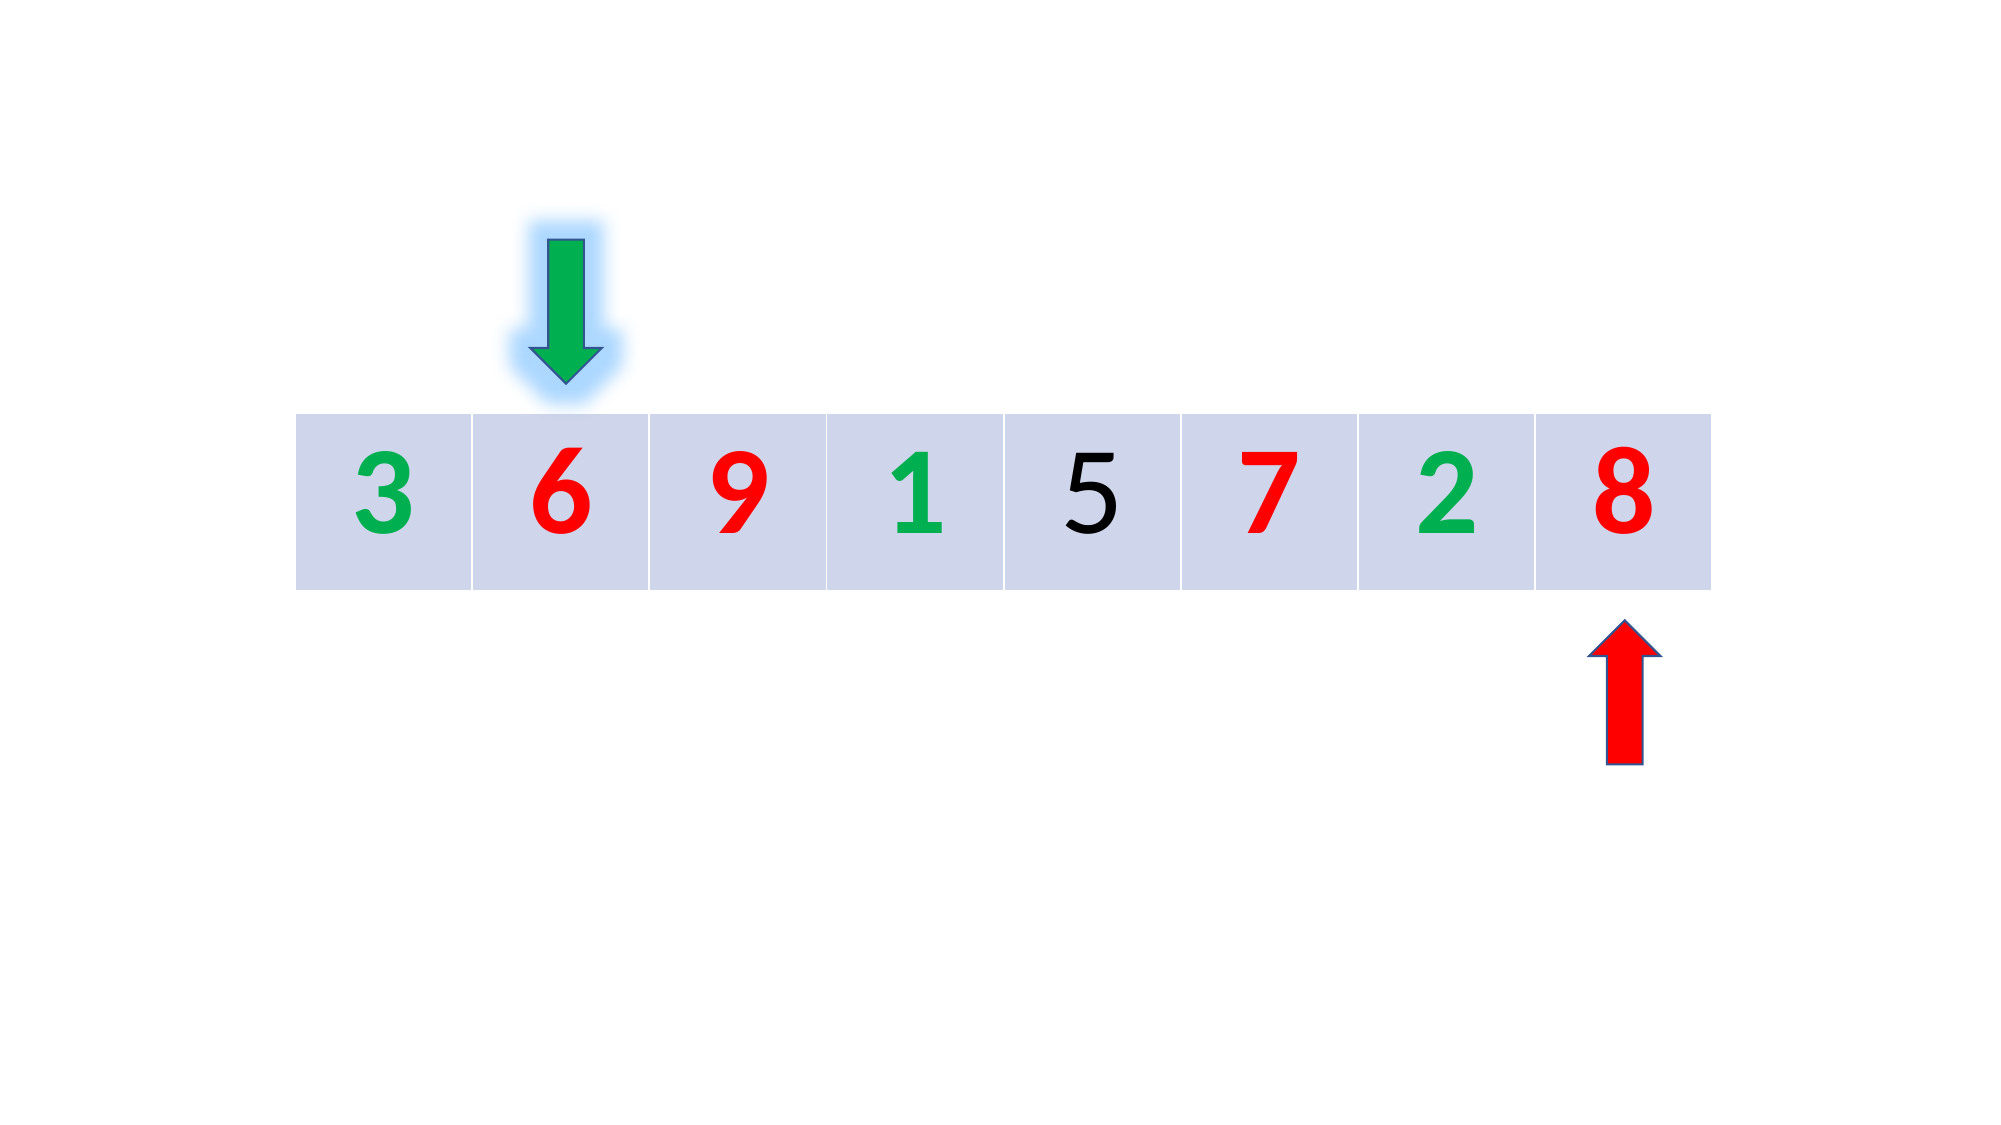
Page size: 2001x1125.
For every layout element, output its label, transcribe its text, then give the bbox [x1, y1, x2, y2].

table_header 6 [473, 414, 648, 590]
text_box [527, 238, 605, 386]
table_header 8 [1536, 414, 1711, 590]
text_box [1586, 618, 1663, 766]
table_header 1 [827, 414, 1003, 590]
table_header 7 [1182, 414, 1357, 590]
table_header 3 [296, 414, 471, 590]
table_header 2 [1359, 414, 1534, 590]
table_header 9 [650, 414, 826, 590]
table_header 5 [1005, 414, 1180, 590]
